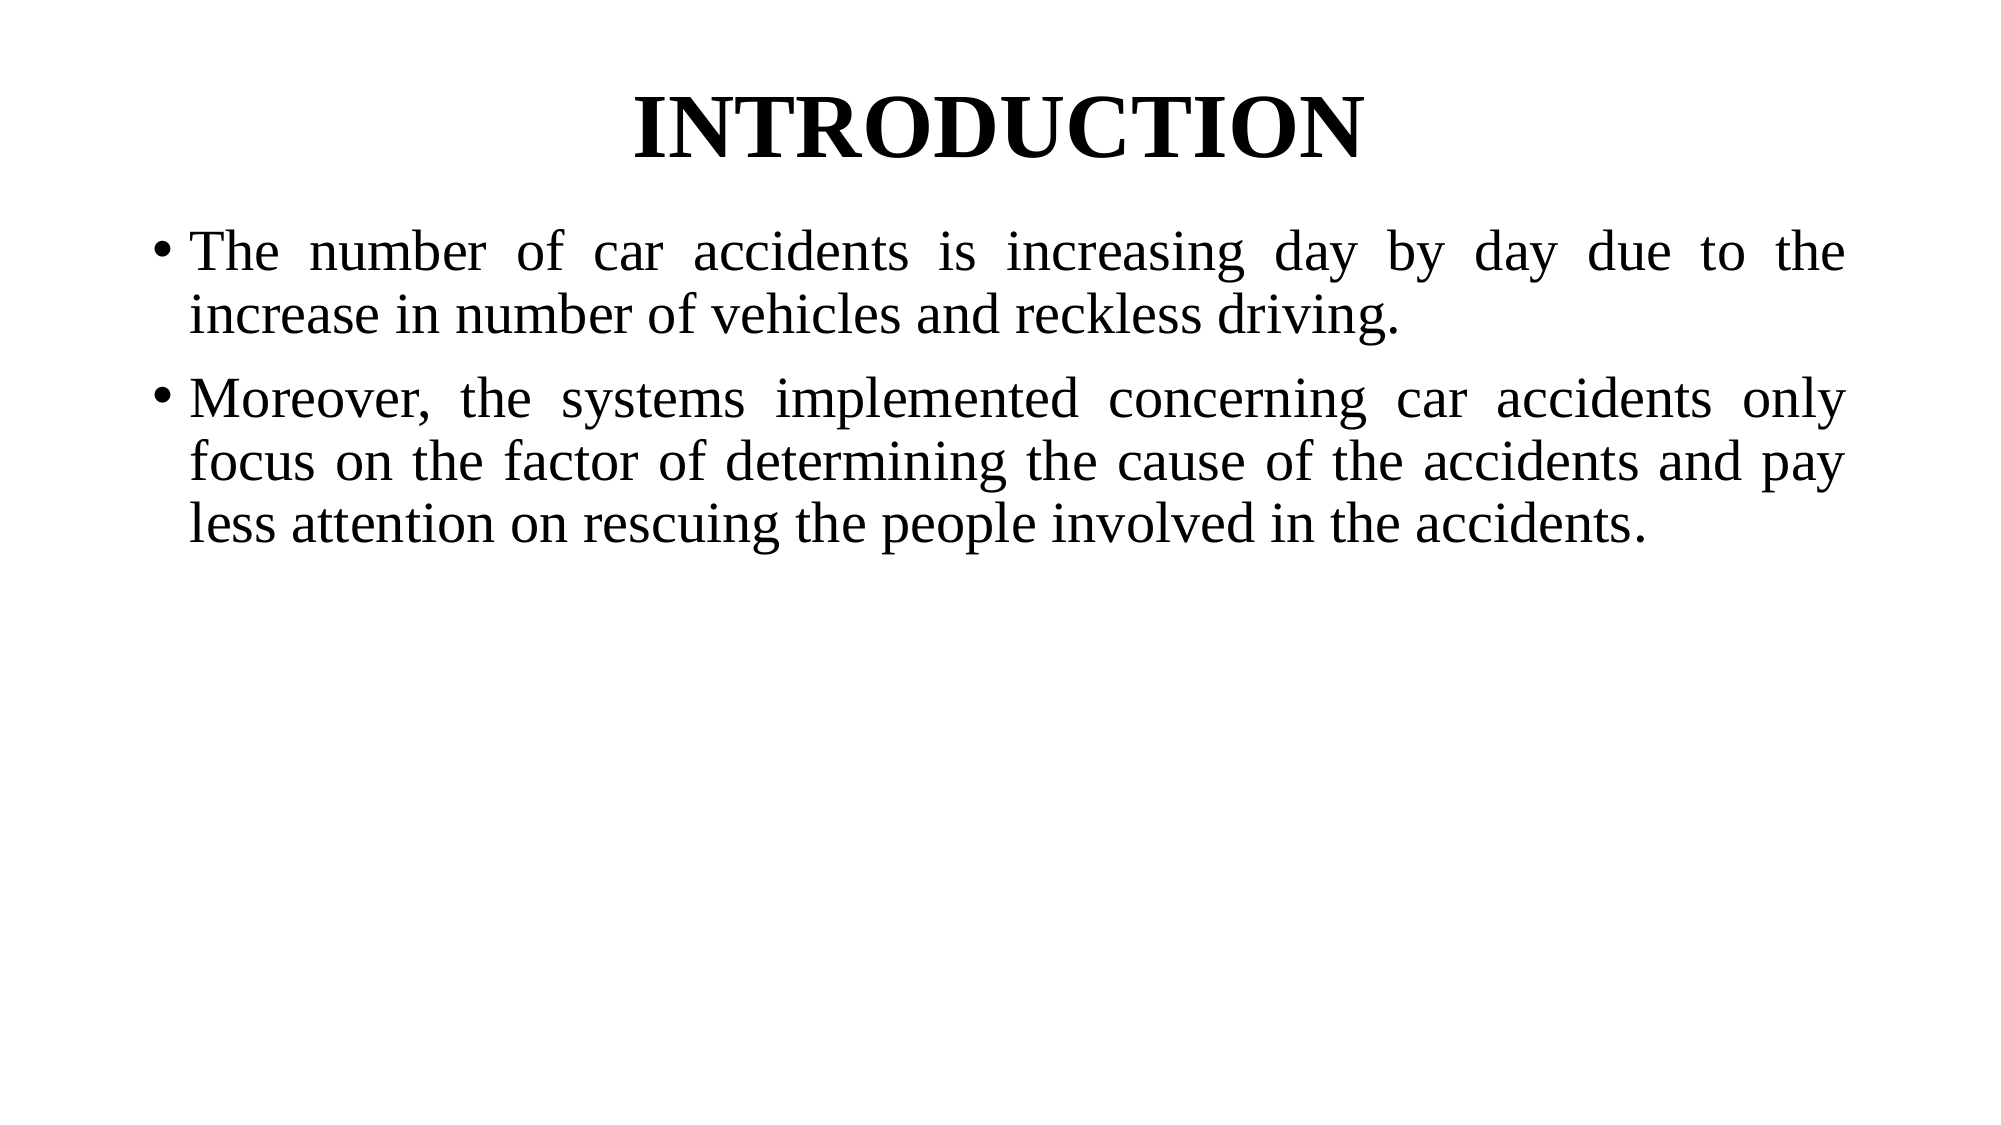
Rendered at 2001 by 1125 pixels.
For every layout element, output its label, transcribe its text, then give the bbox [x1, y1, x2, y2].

list The number of car accidents is increasing day by day due to the increase in number of vehicles and reckless driving. Moreover, the systems implemented concerning car accidents only focus on the factor of determining the cause of the accidents and pay less attention on rescuing the people involved in the accidents. [137, 213, 1863, 1014]
title INTRODUCTION [137, 59, 1863, 196]
